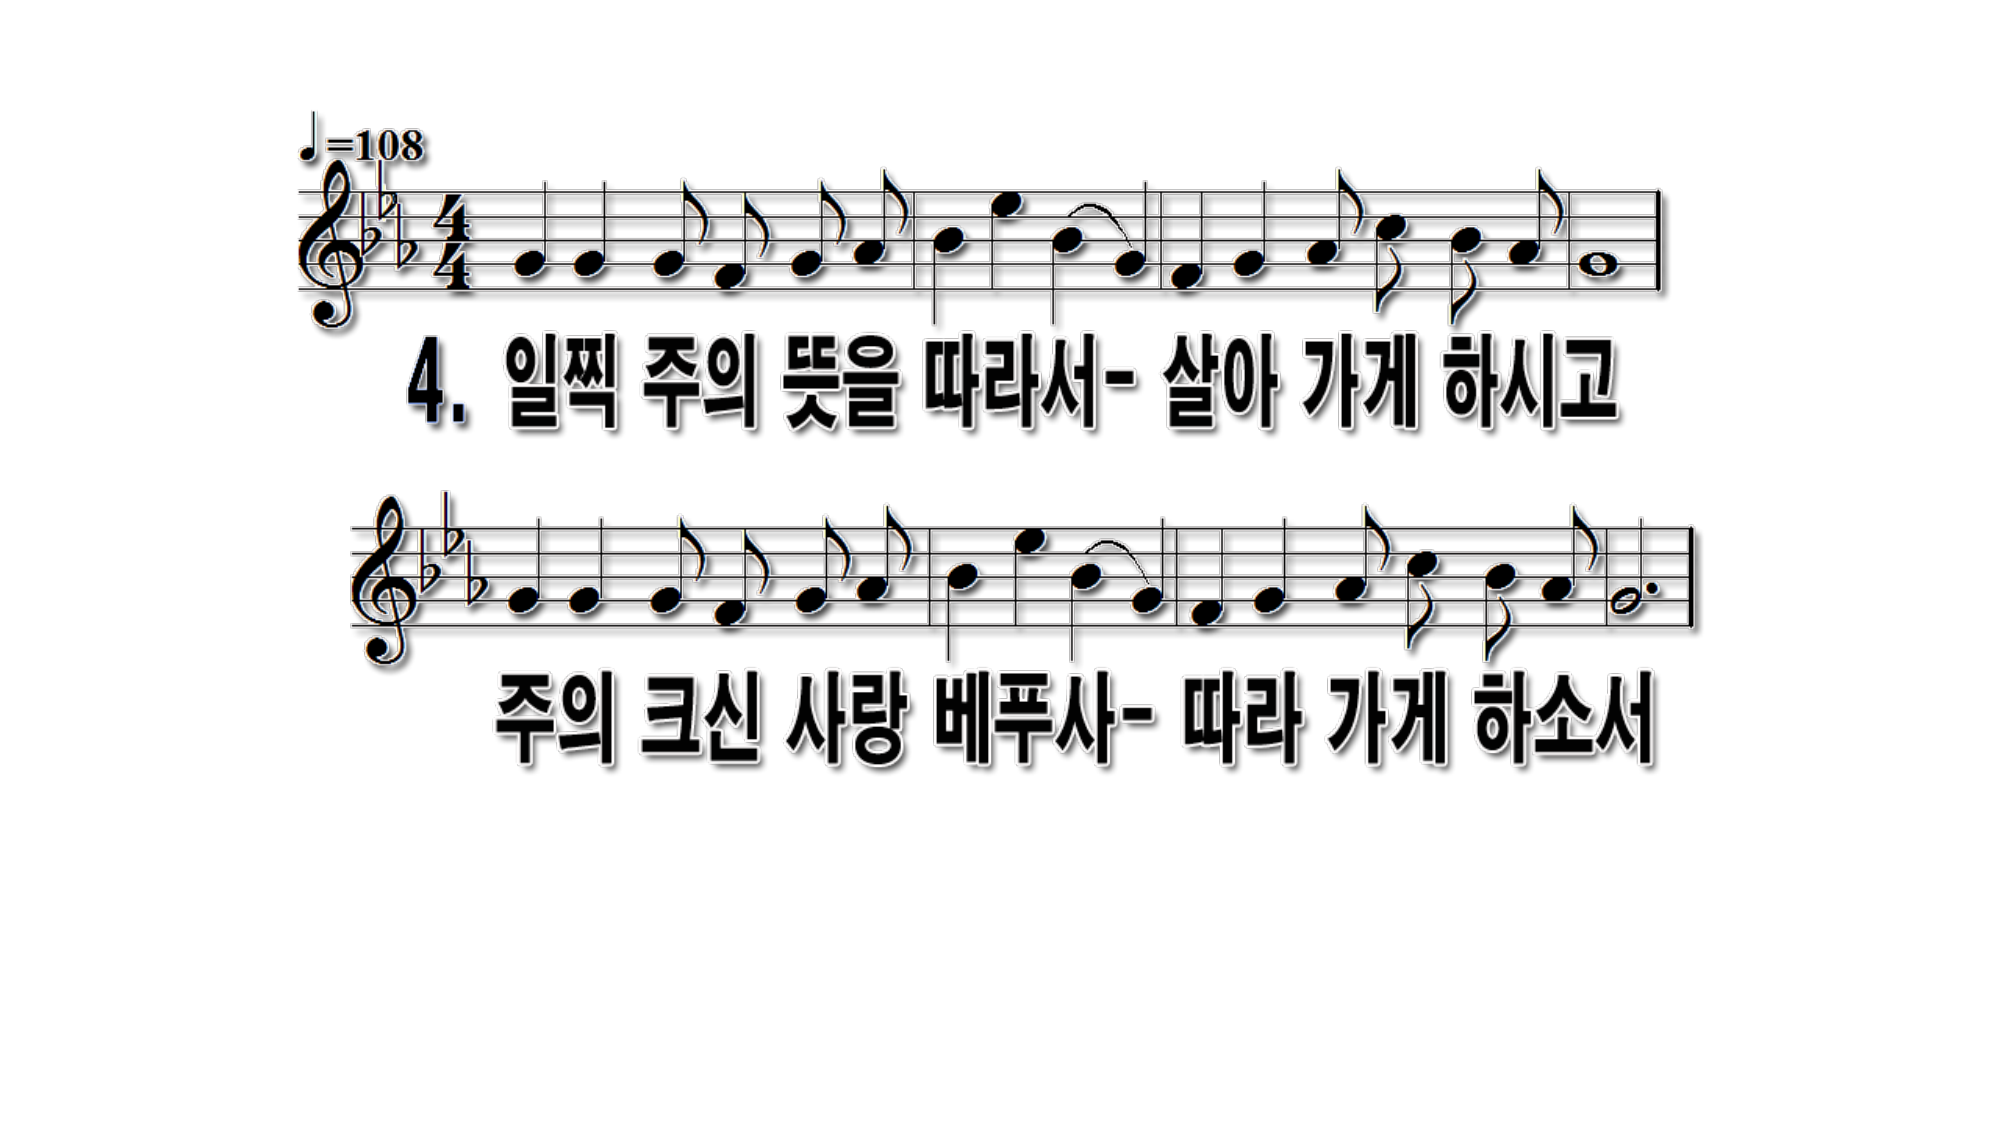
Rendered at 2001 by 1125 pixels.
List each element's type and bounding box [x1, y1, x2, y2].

picture [249, 0, 1750, 835]
